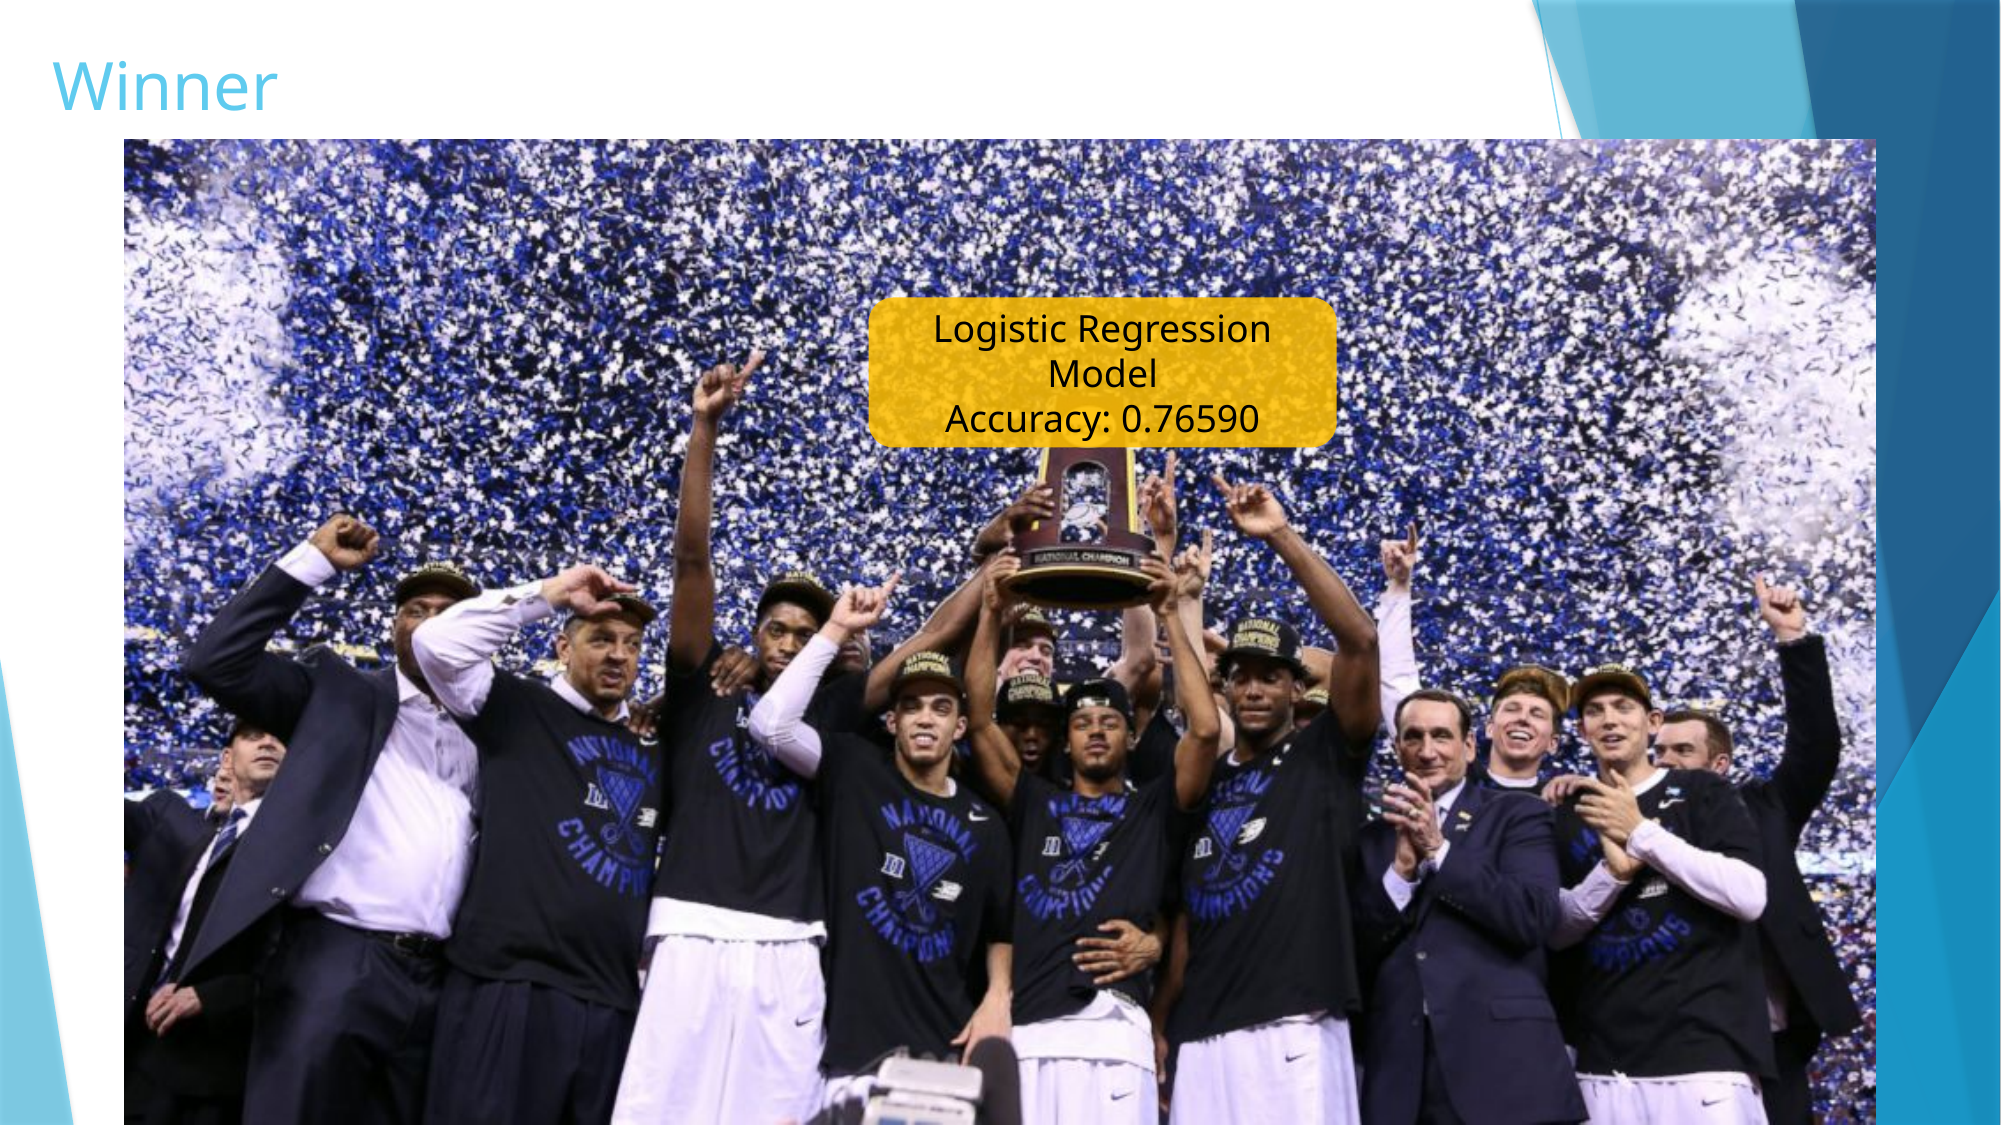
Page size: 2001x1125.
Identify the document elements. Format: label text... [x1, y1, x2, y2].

picture [123, 139, 1877, 1125]
title Winner [37, 35, 1850, 154]
